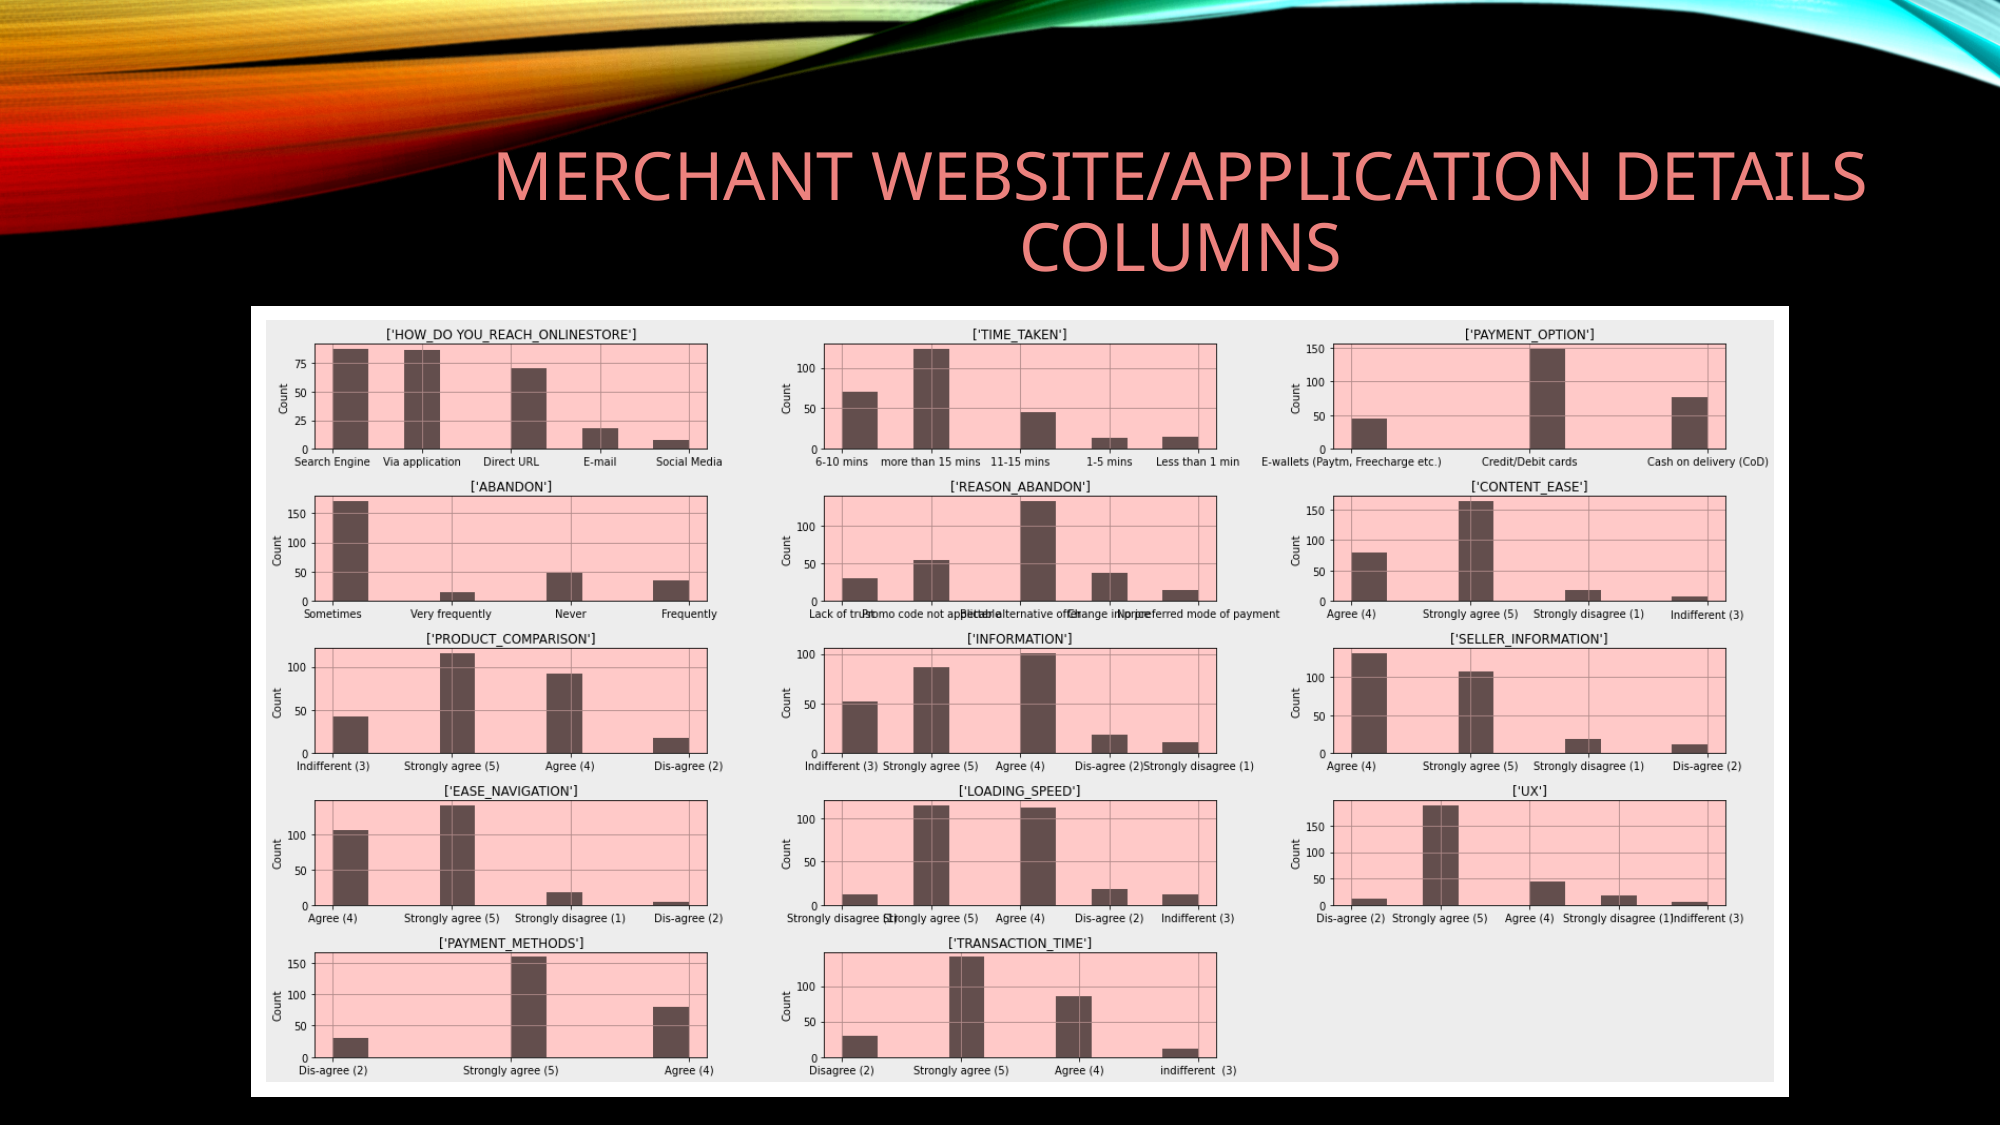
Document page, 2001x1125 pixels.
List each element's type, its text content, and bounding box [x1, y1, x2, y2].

title Merchant Website/Application details columns [474, 108, 1888, 321]
picture [0, 0, 2000, 237]
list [265, 320, 1775, 1083]
